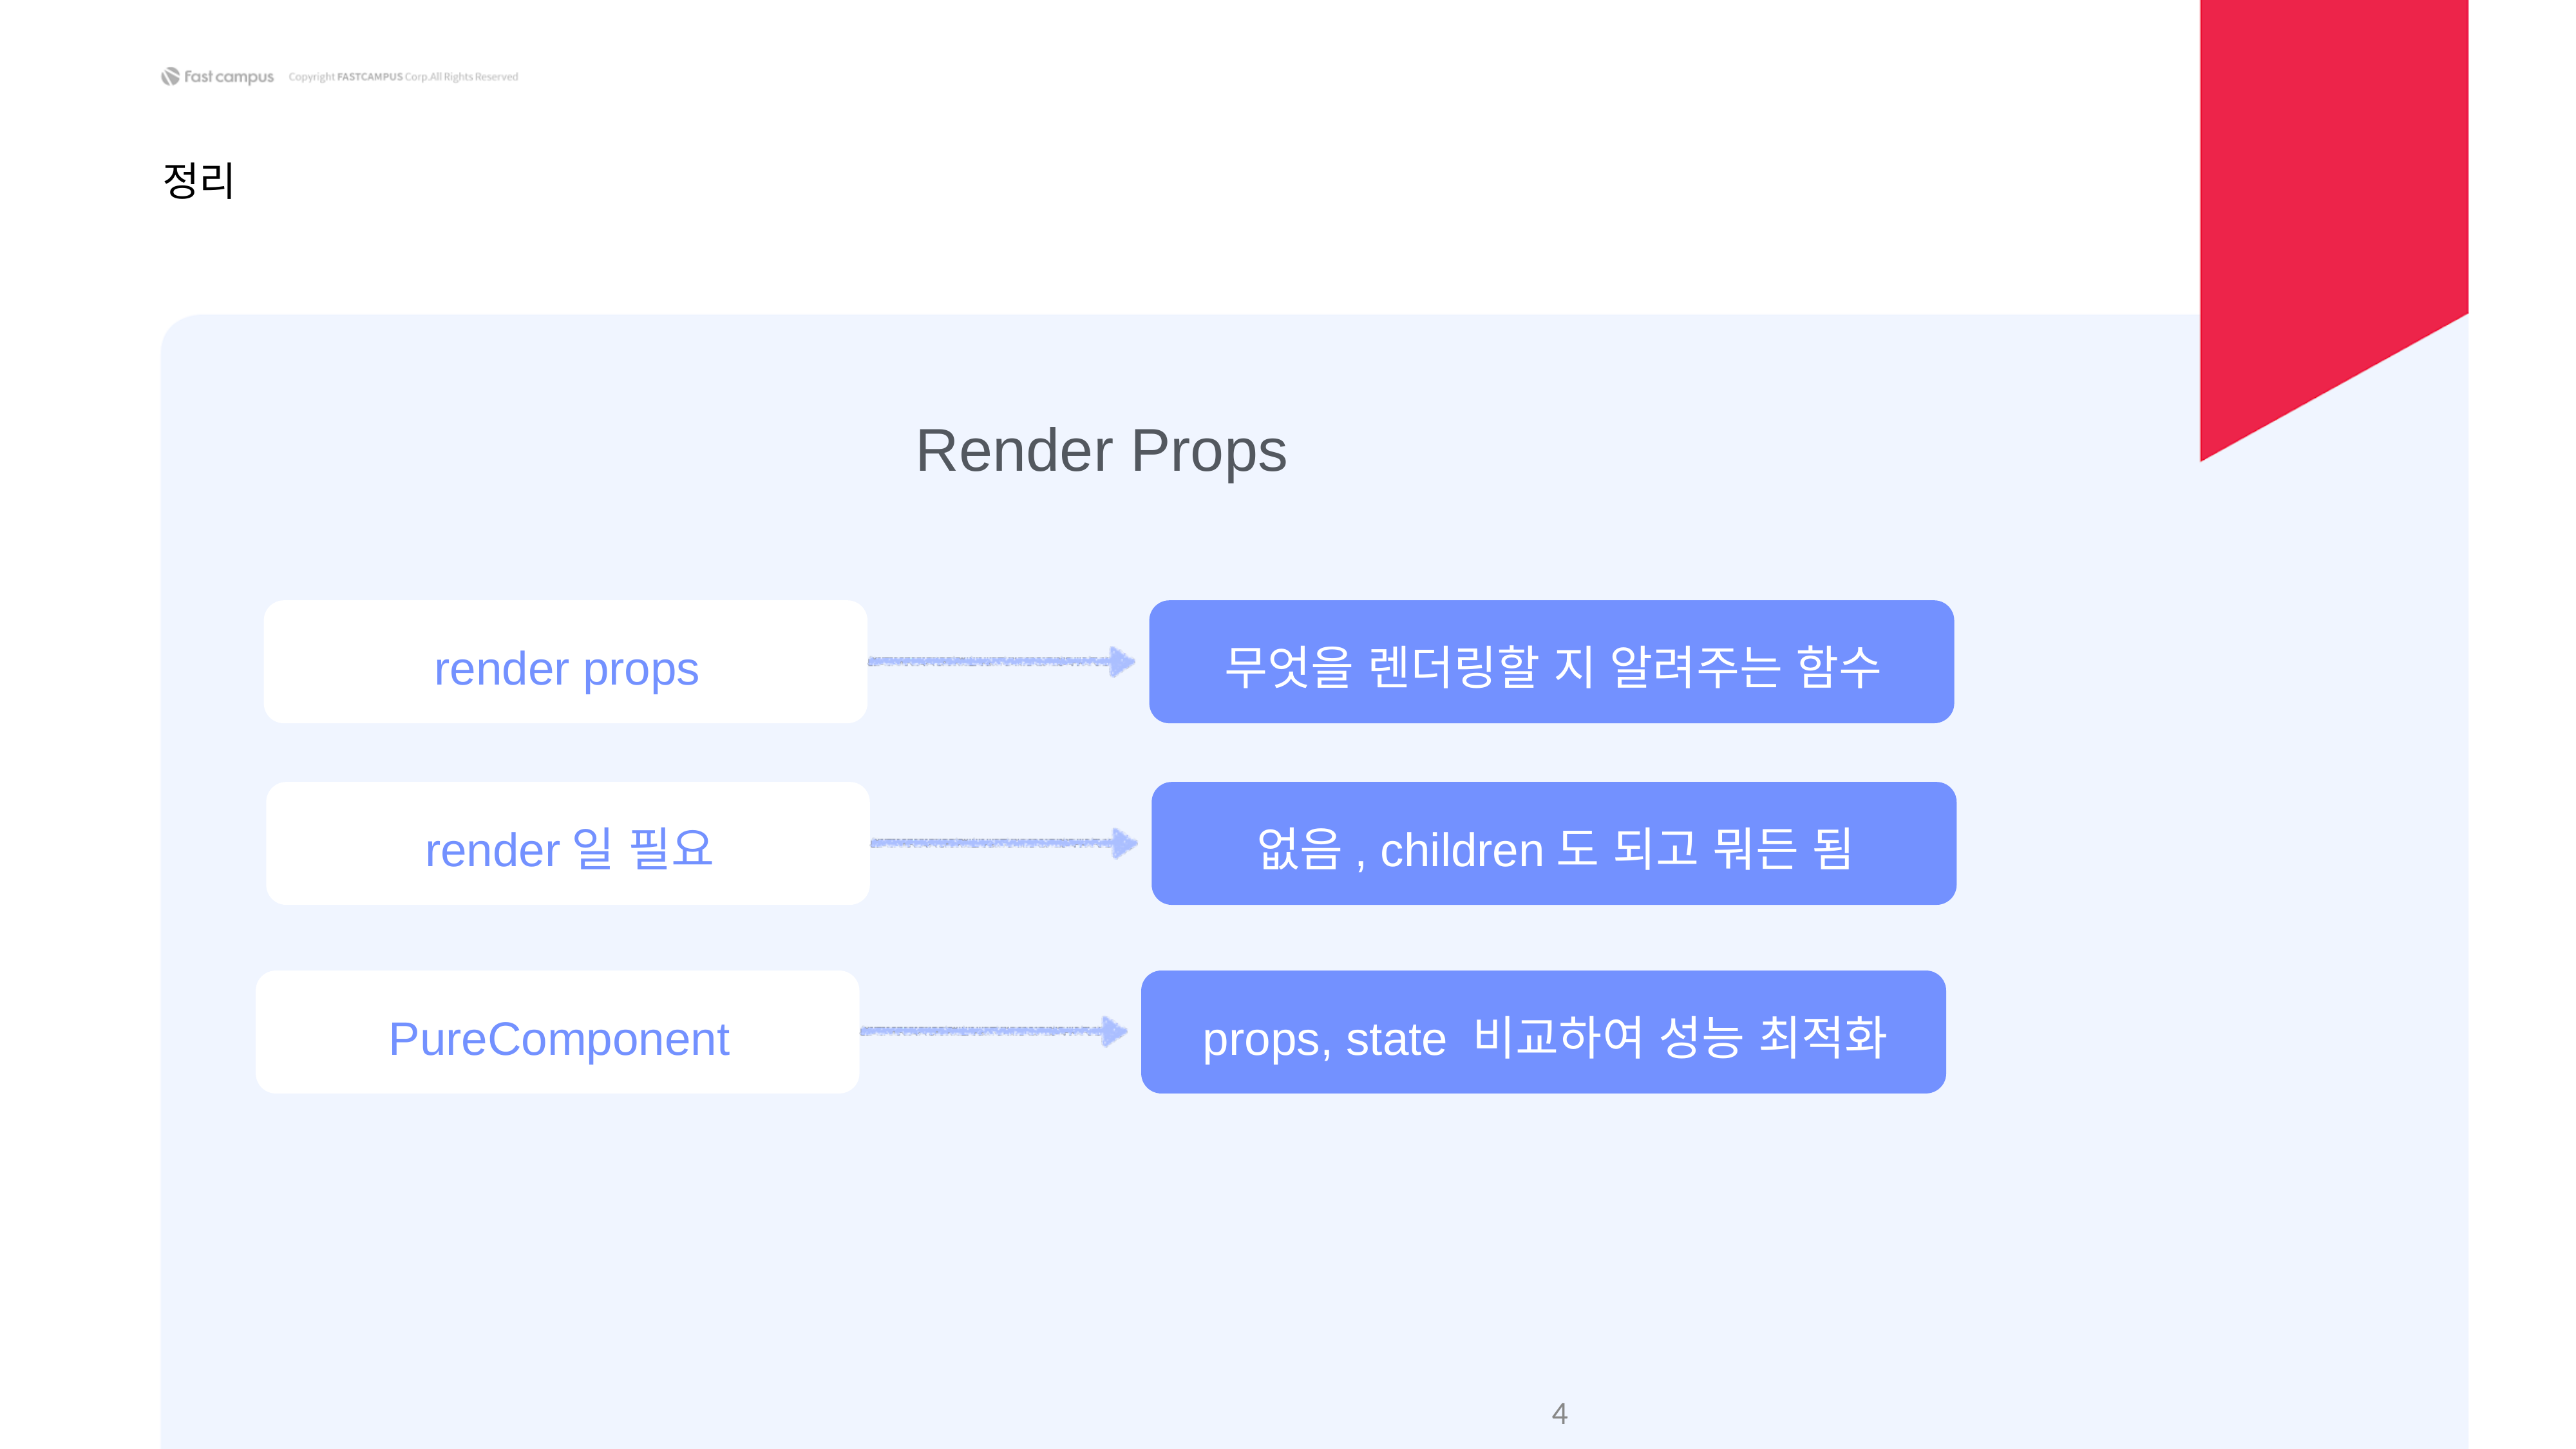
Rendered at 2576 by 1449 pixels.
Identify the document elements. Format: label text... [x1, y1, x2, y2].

text_box Render Props [254, 409, 1949, 486]
text_box [1151, 782, 1957, 905]
text_box [1149, 600, 1955, 724]
picture [0, 0, 2576, 1449]
slide_number ‹#› [998, 1372, 1578, 1449]
text_box 정리 [160, 154, 631, 269]
text_box [263, 600, 868, 724]
text_box render일 필요 [268, 818, 872, 878]
text_box [266, 782, 870, 905]
text_box [256, 971, 860, 1094]
text_box 없음, children도 되고 뭐든 됨 [1153, 818, 1959, 878]
text_box [1141, 971, 1947, 1094]
text_box props, state 비교하여 성능 최적화 [1143, 1007, 1948, 1066]
text_box render props [265, 636, 870, 696]
text_box PureComponent [258, 1007, 862, 1066]
text_box 무엇을 렌더링할 지 알려주는 함수 [1151, 636, 1956, 696]
